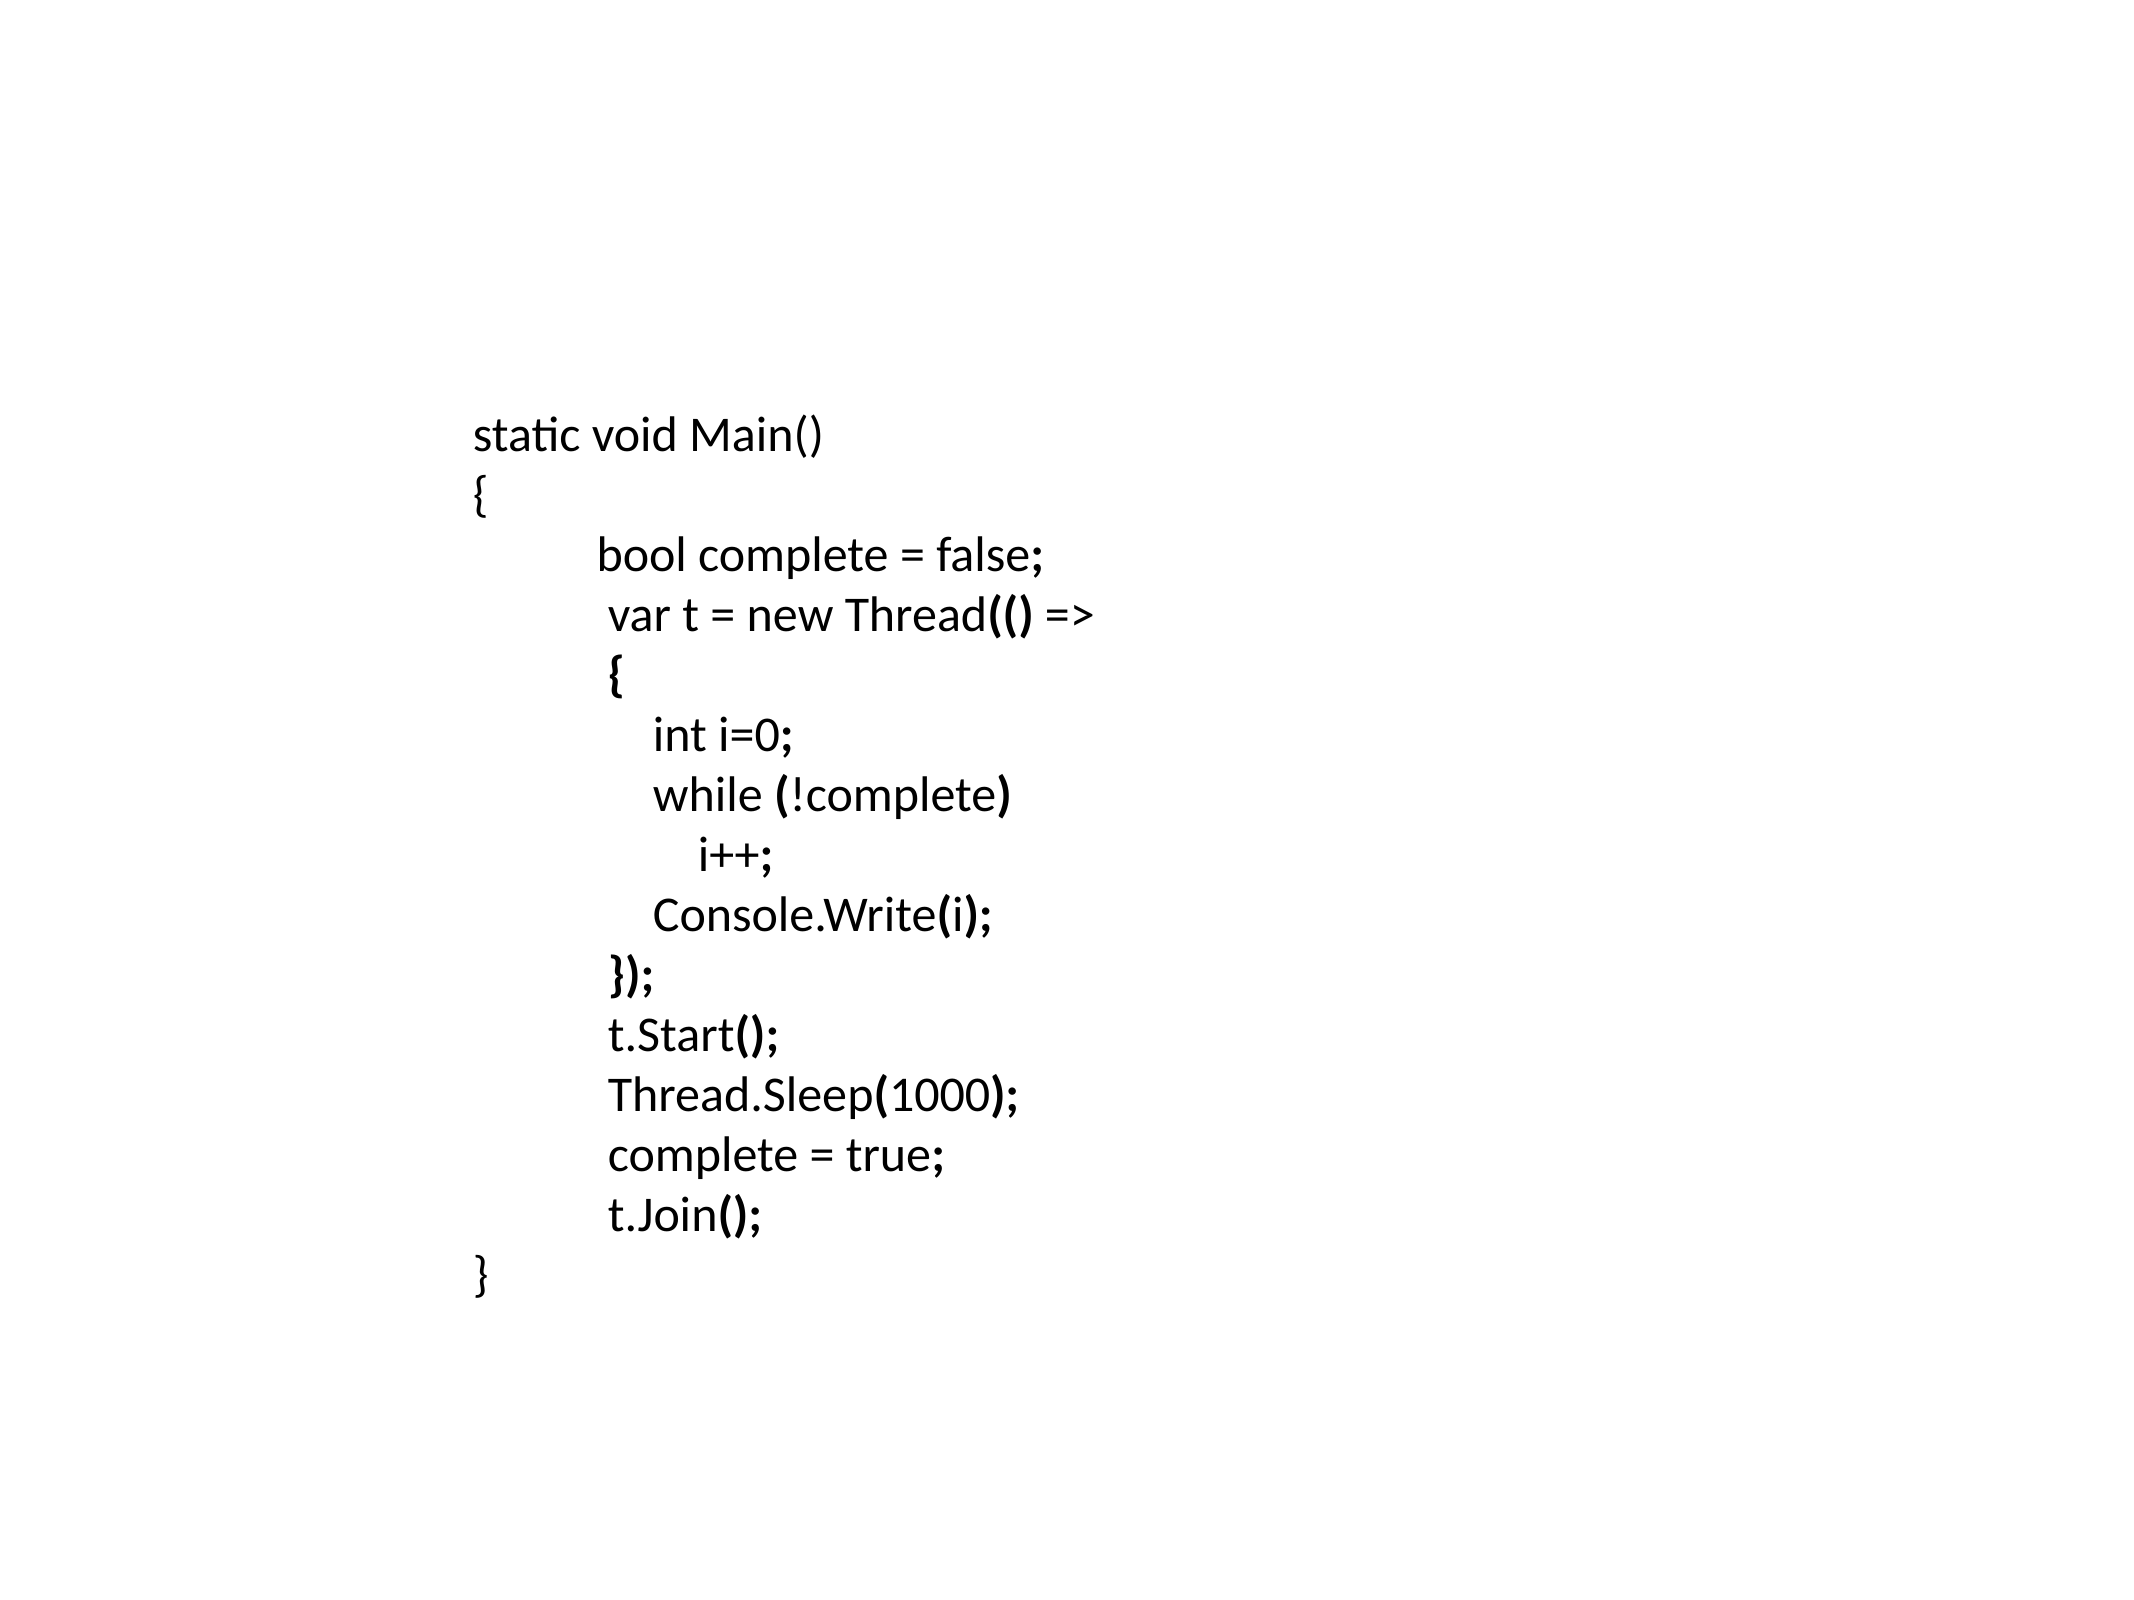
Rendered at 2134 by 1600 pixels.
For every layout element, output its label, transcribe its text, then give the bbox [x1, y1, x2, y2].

text_box static void Main() { bool complete = false; var t = new Thread(() => { int i=0; while (!complete) i++; Console.Write(i); }); t.Start(); Thread.Sleep(1000); complete = true; t.Join(); } [462, 391, 1903, 1313]
